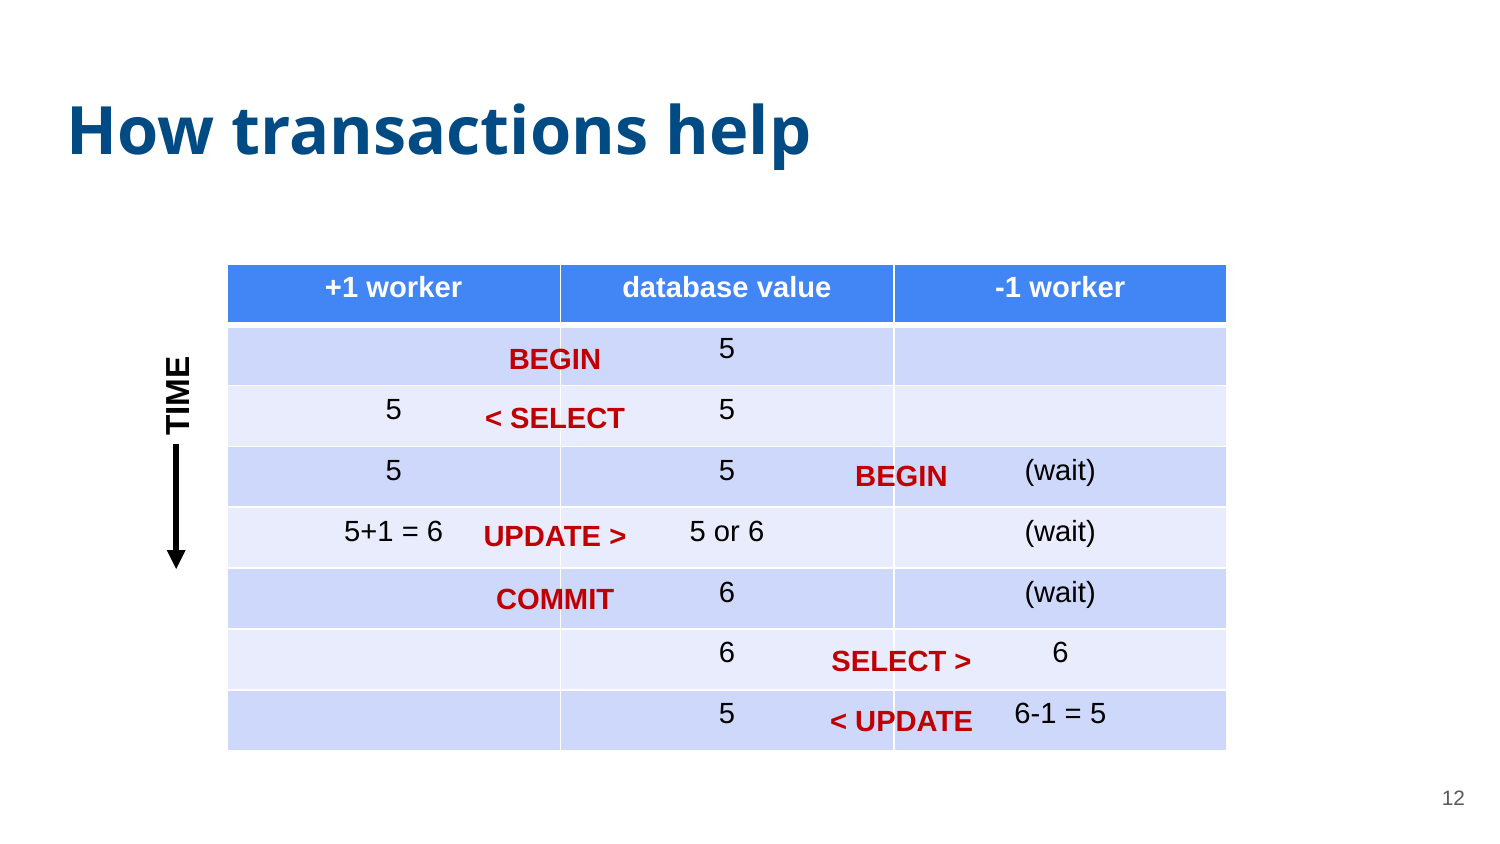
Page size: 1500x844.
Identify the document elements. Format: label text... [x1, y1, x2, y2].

text_box TIME [148, 341, 204, 451]
table_cell 5 [561, 328, 893, 385]
table_cell 5+1 = 6 [228, 508, 560, 567]
table_cell 5 [561, 447, 893, 506]
table_cell 5 [561, 386, 893, 446]
text_box UPDATE > [468, 509, 642, 560]
table_cell [895, 386, 1226, 446]
table_cell 6 [895, 630, 1226, 689]
table_cell [228, 328, 560, 385]
table_cell 6 [561, 569, 893, 628]
text_box SELECT > [816, 634, 987, 685]
table_cell [228, 691, 560, 750]
table_cell 5 [228, 447, 560, 506]
table_cell (wait) [895, 447, 1226, 506]
table_cell 6-1 = 5 [895, 691, 1226, 750]
slide_number 12 [1389, 764, 1480, 830]
text_box COMMIT [481, 572, 630, 623]
table_header -1 worker [895, 265, 1226, 322]
table_cell [228, 569, 560, 628]
text_box < SELECT [470, 392, 641, 442]
table_header database value [561, 265, 893, 322]
title How transactions help [51, 72, 1449, 167]
table_header +1 worker [228, 265, 560, 322]
text_box BEGIN [494, 332, 617, 383]
table_cell 5 [228, 386, 560, 446]
table_cell 5 [561, 691, 893, 750]
text_box < UPDATE [815, 695, 988, 745]
table_cell 6 [561, 630, 893, 689]
table_cell [228, 630, 560, 689]
table_cell [895, 328, 1226, 385]
table_cell (wait) [895, 508, 1226, 567]
table_cell (wait) [895, 569, 1226, 628]
text_box BEGIN [840, 449, 963, 500]
table_cell 5 or 6 [561, 508, 893, 567]
